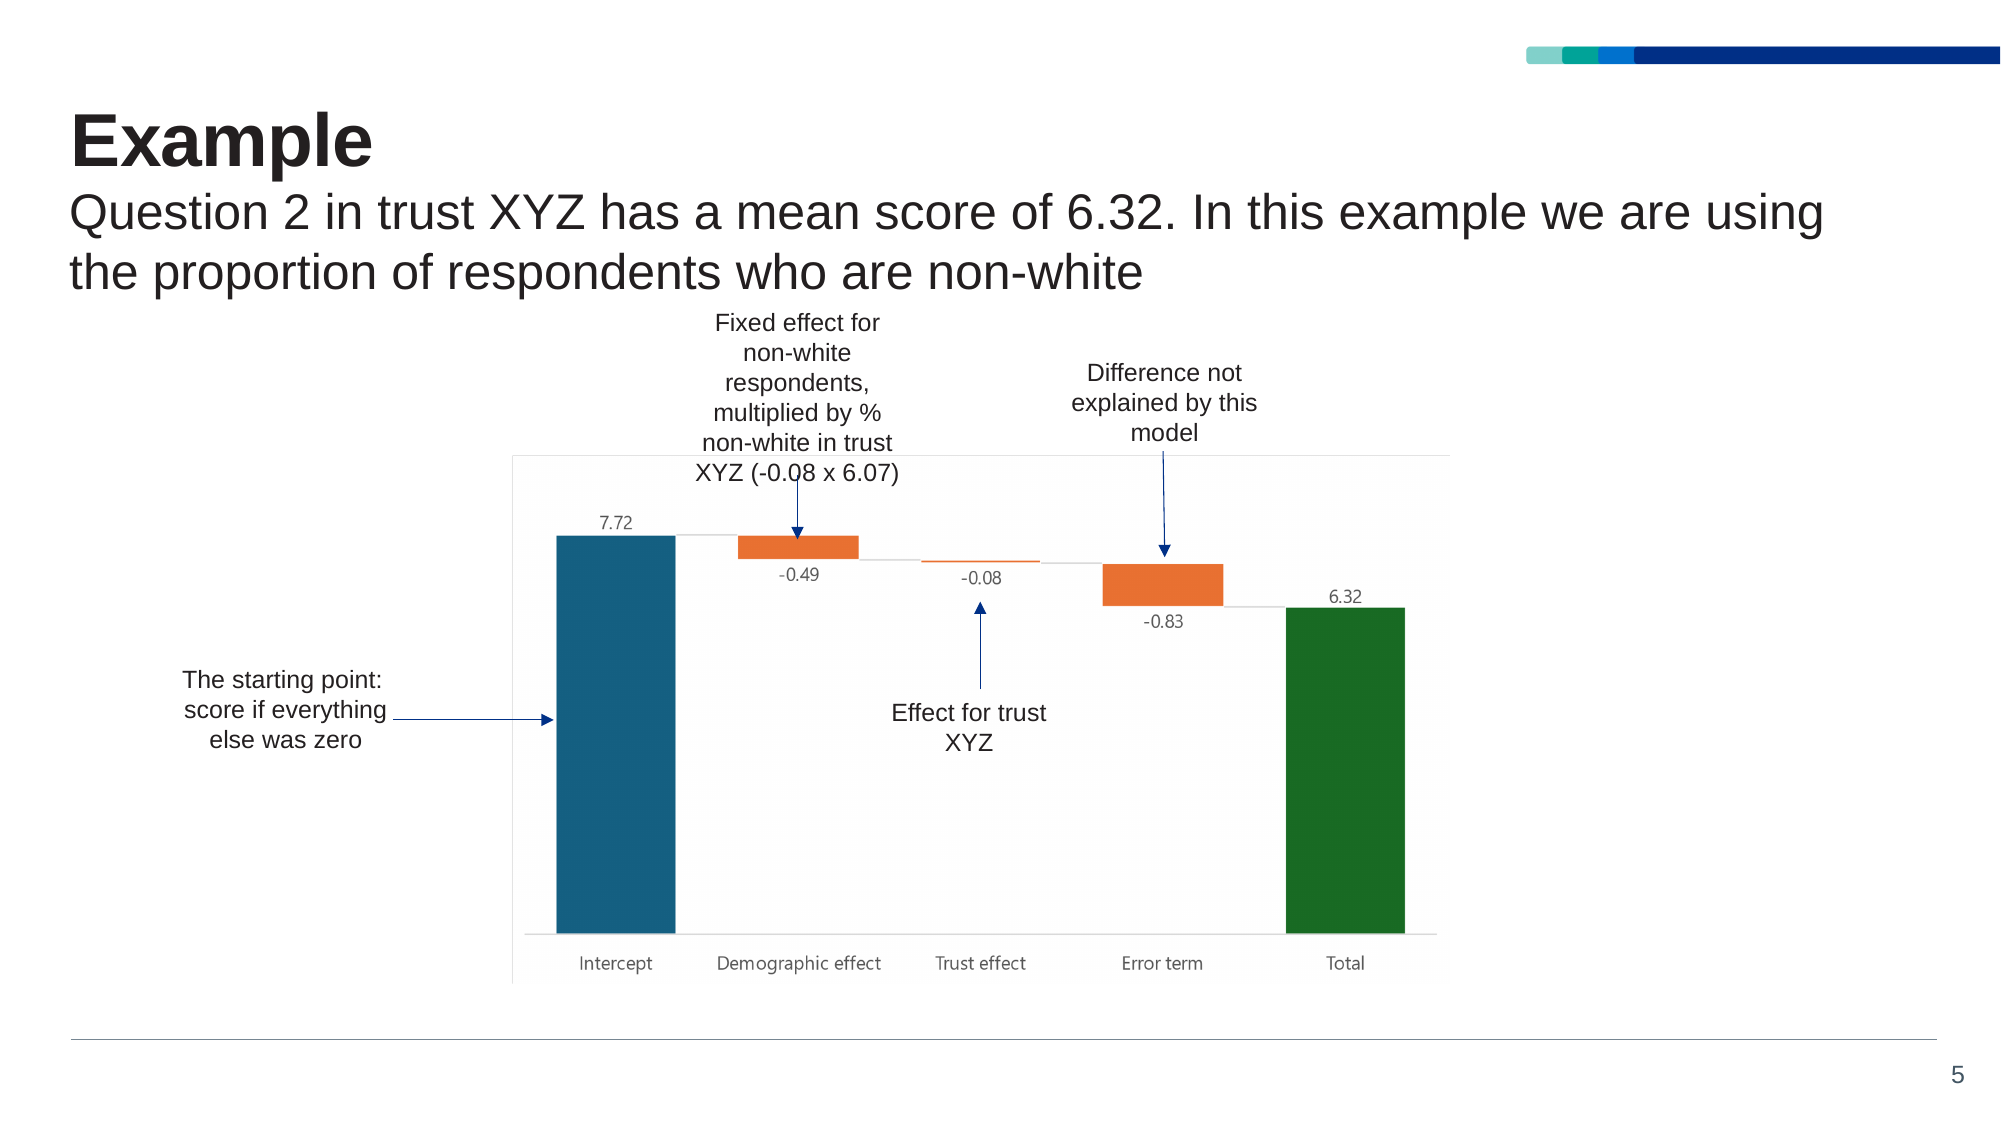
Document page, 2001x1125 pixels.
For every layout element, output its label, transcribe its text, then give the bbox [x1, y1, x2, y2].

picture [1513, 41, 2001, 71]
text_box Fixed effect for non-white respondents, multiplied by % non-white in trust XYZ (-0.08 x 6.07) [678, 299, 917, 454]
picture [511, 454, 1450, 985]
title Example [70, 70, 1942, 213]
text_box The starting point: score if everything else was zero [146, 655, 426, 761]
text_box Difference not explained by this model [1025, 349, 1304, 454]
list Question 2 in trust XYZ has a mean score of 6.32. In this example we are using the proportion of respondents who are non-white [69, 179, 1888, 322]
